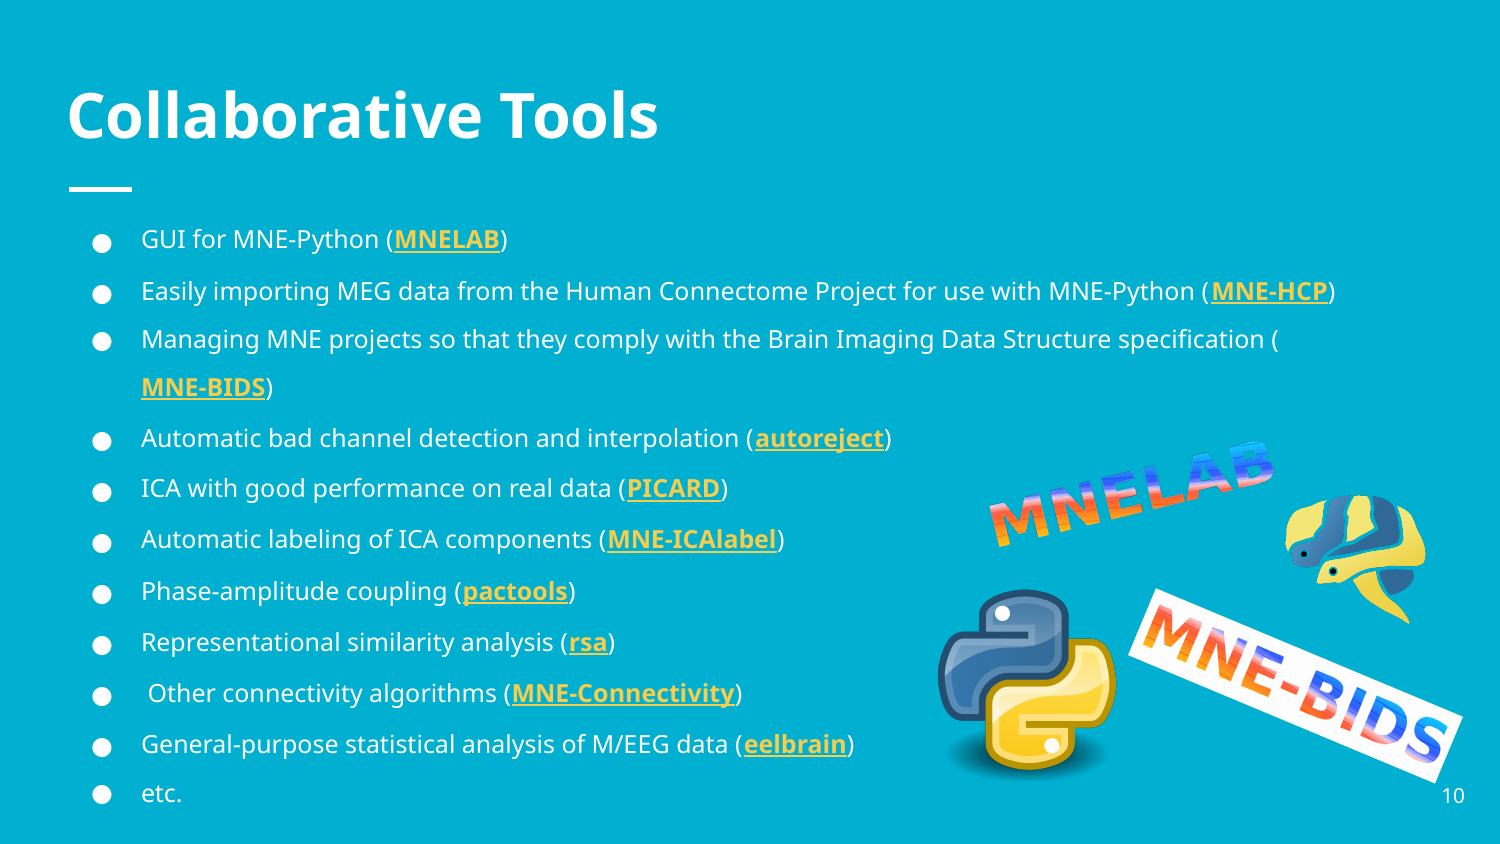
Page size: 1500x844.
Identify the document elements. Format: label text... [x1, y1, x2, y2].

title Collaborative Tools [51, 61, 1449, 167]
list GUI for MNE-Python (MNELAB) Easily importing MEG data from the Human Connectome Project for use with MNE-Python (MNE-HCP) Managing MNE projects so that they comply with the Brain Imaging Data Structure specification (MNE-BIDS) Automatic bad channel detection and interpolation (autoreject) ICA with good performance on real data (PICARD) Automatic labeling of ICA components (MNE-ICAlabel) Phase-amplitude coupling (pactools) Representational similarity analysis (rsa) Other connectivity algorithms (MNE-Connectivity) General-purpose statistical analysis of M/EEG data (eelbrain) etc. [51, 192, 1368, 784]
picture [925, 409, 1463, 787]
slide_number ‹#› [1389, 764, 1480, 830]
